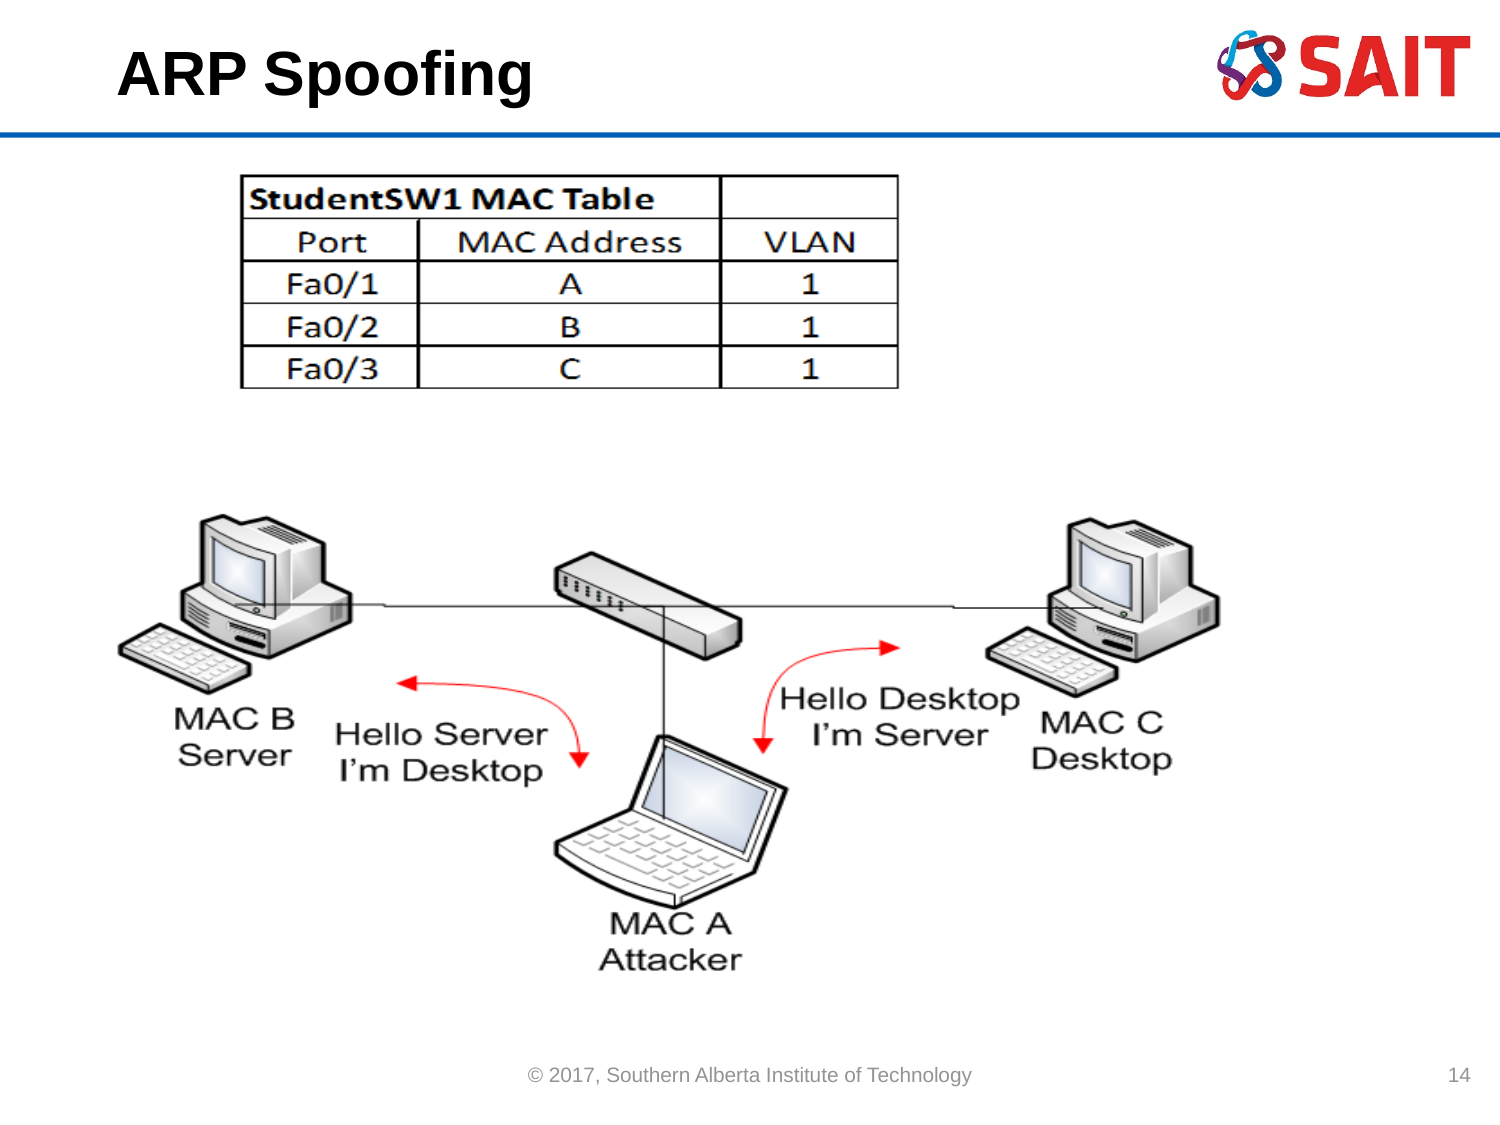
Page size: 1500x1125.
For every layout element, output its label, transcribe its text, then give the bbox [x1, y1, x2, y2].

picture [1187, 0, 1500, 130]
picture [66, 158, 1349, 1032]
title ARP Spoofing [101, 25, 1200, 129]
